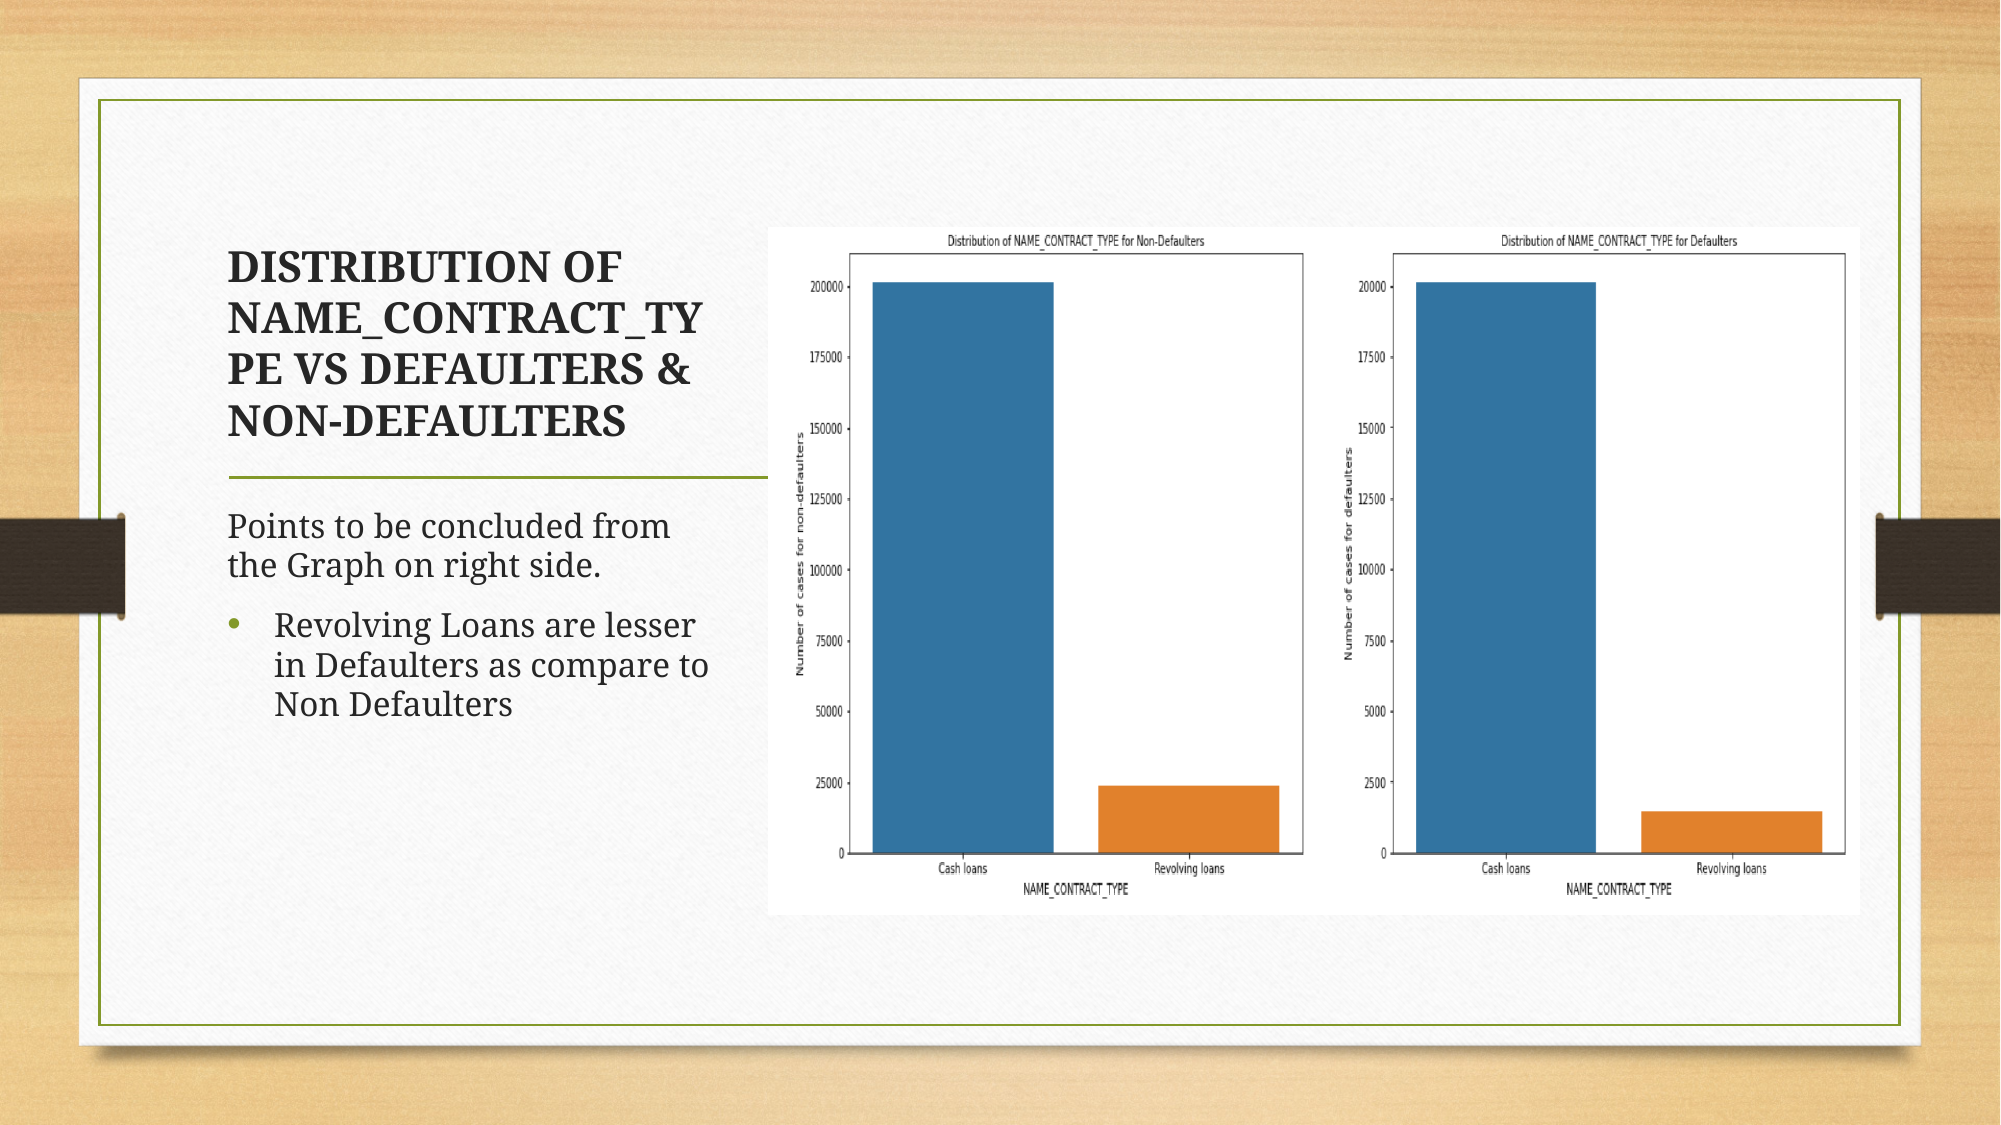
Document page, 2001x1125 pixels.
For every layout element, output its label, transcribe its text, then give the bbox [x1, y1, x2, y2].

list Points to be concluded from the Graph on right side. Revolving Loans are lesser in Defaulters as compare to Non Defaulters [212, 497, 737, 898]
picture [0, 0, 2001, 1125]
title DISTRIBUTION OF NAME_CONTRACT_TYPE VS DEFAULTERS & NON-DEFAULTERS [212, 227, 737, 453]
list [767, 227, 1861, 916]
